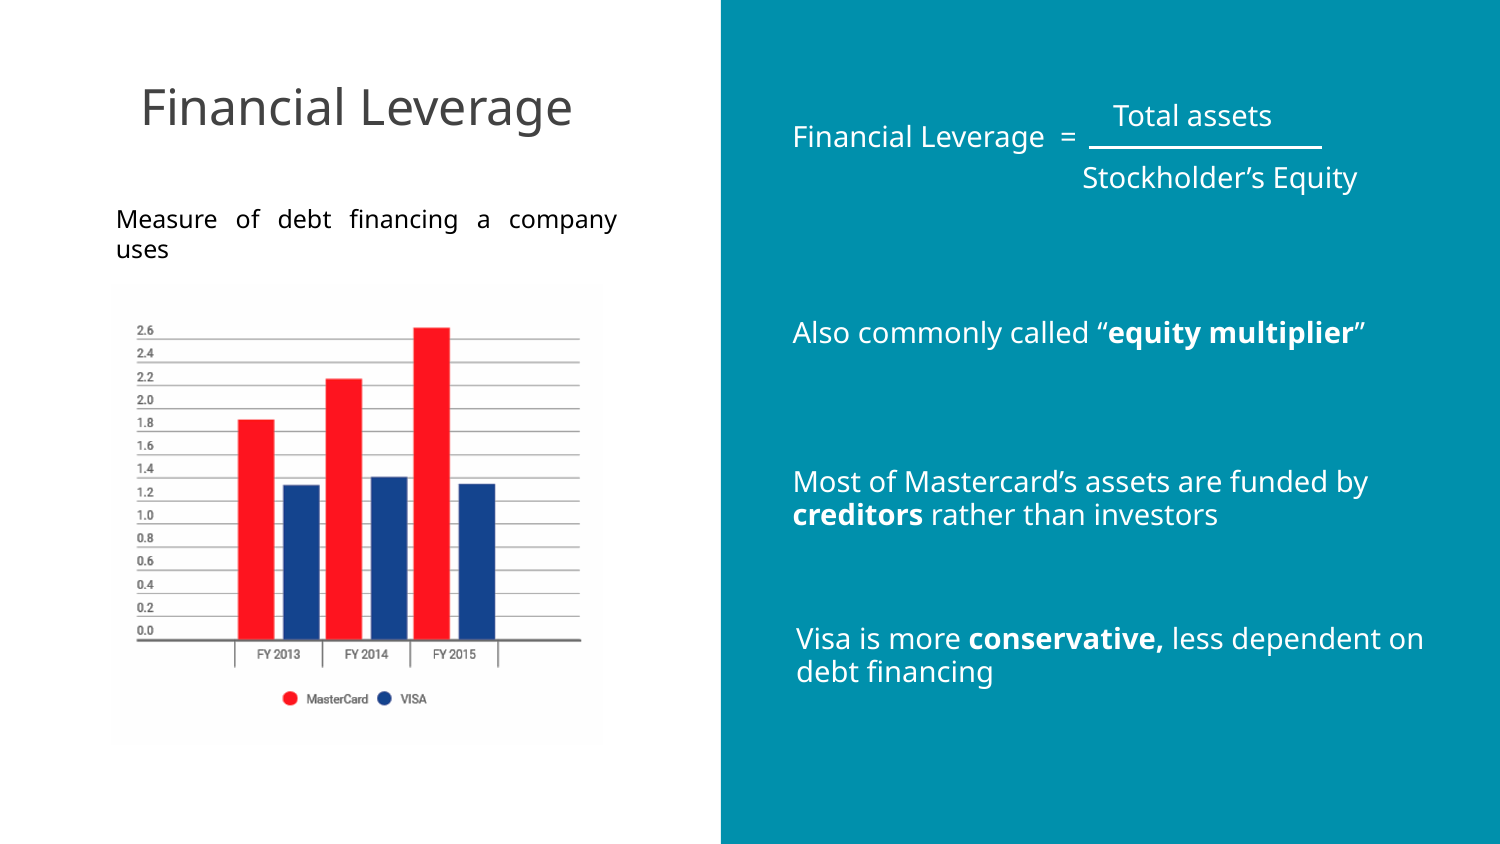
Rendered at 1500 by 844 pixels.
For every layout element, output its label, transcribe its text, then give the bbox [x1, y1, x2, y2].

text_box [720, 0, 1500, 844]
text_box Most of Mastercard’s assets are funded by creditors rather than investors [781, 454, 1461, 555]
text_box Also commonly called “equity multiplier” [781, 302, 1461, 372]
text_box Total assets [1101, 85, 1369, 147]
picture [111, 284, 603, 745]
text_box Financial Leverage = [781, 106, 1096, 169]
text_box Visa is more conservative, less dependent on debt financing [781, 607, 1461, 732]
title Financial Leverage [111, 69, 603, 150]
text_box Stockholder’s Equity [1071, 147, 1408, 210]
text_box Measure of debt financing a company uses [104, 192, 630, 262]
